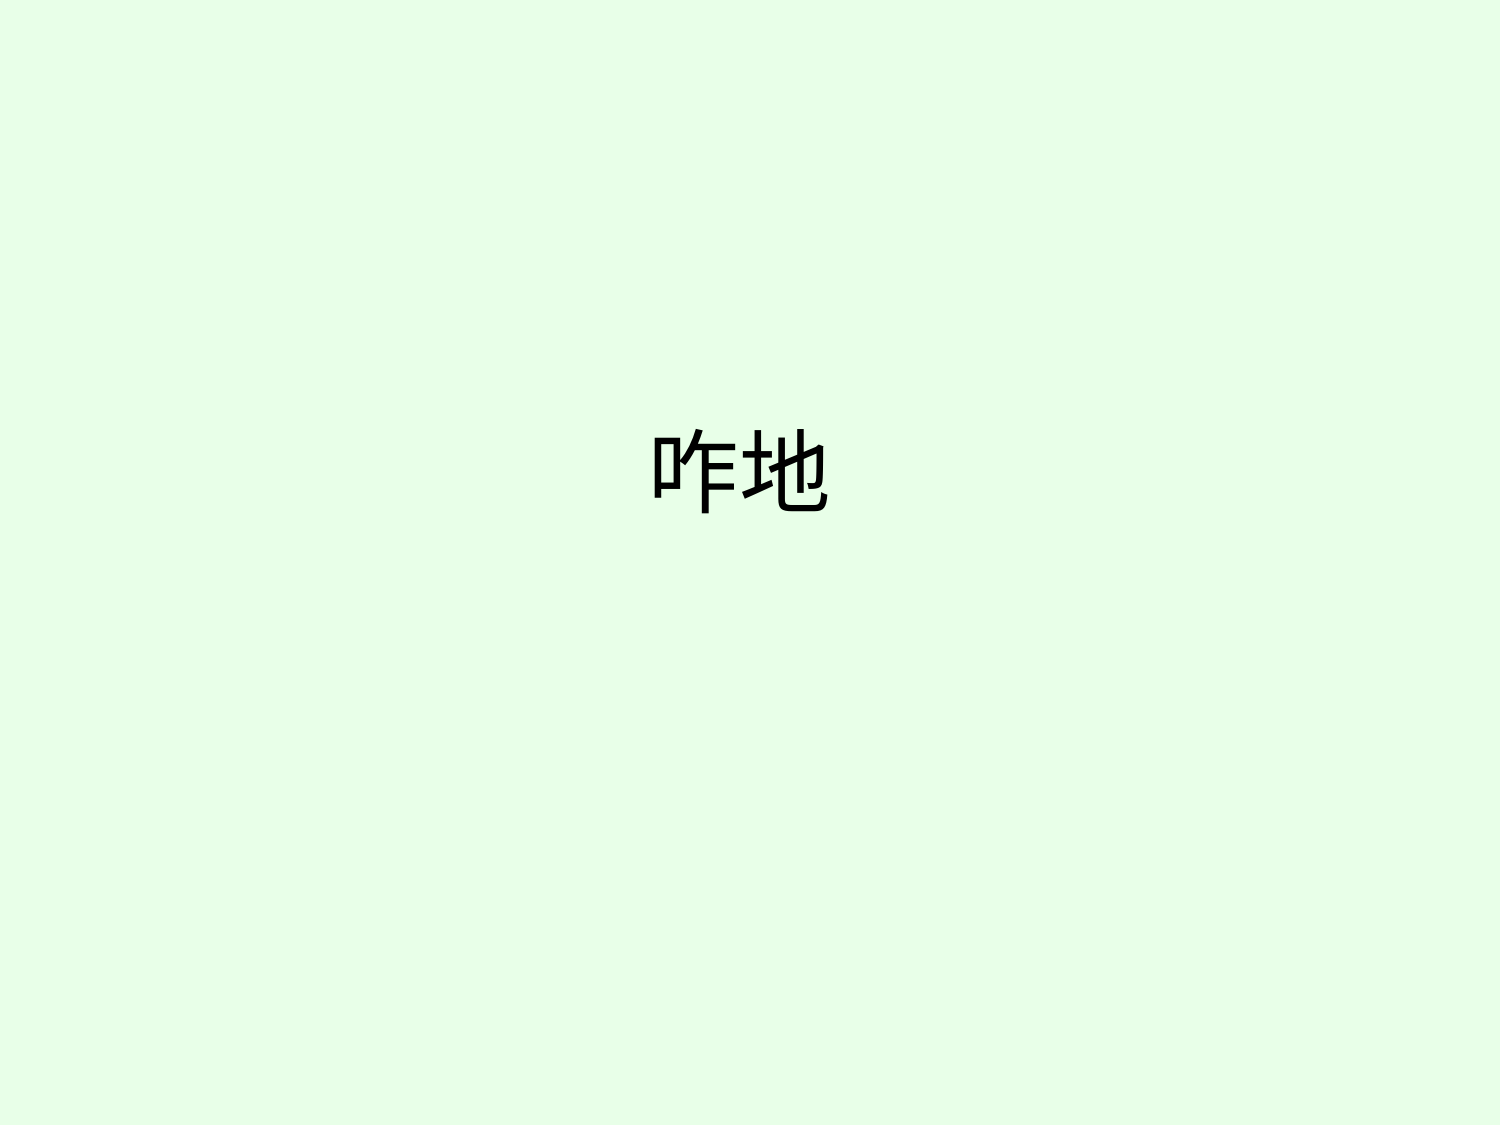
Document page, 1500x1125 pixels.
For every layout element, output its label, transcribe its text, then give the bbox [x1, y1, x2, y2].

title 咋地 [112, 349, 1388, 591]
